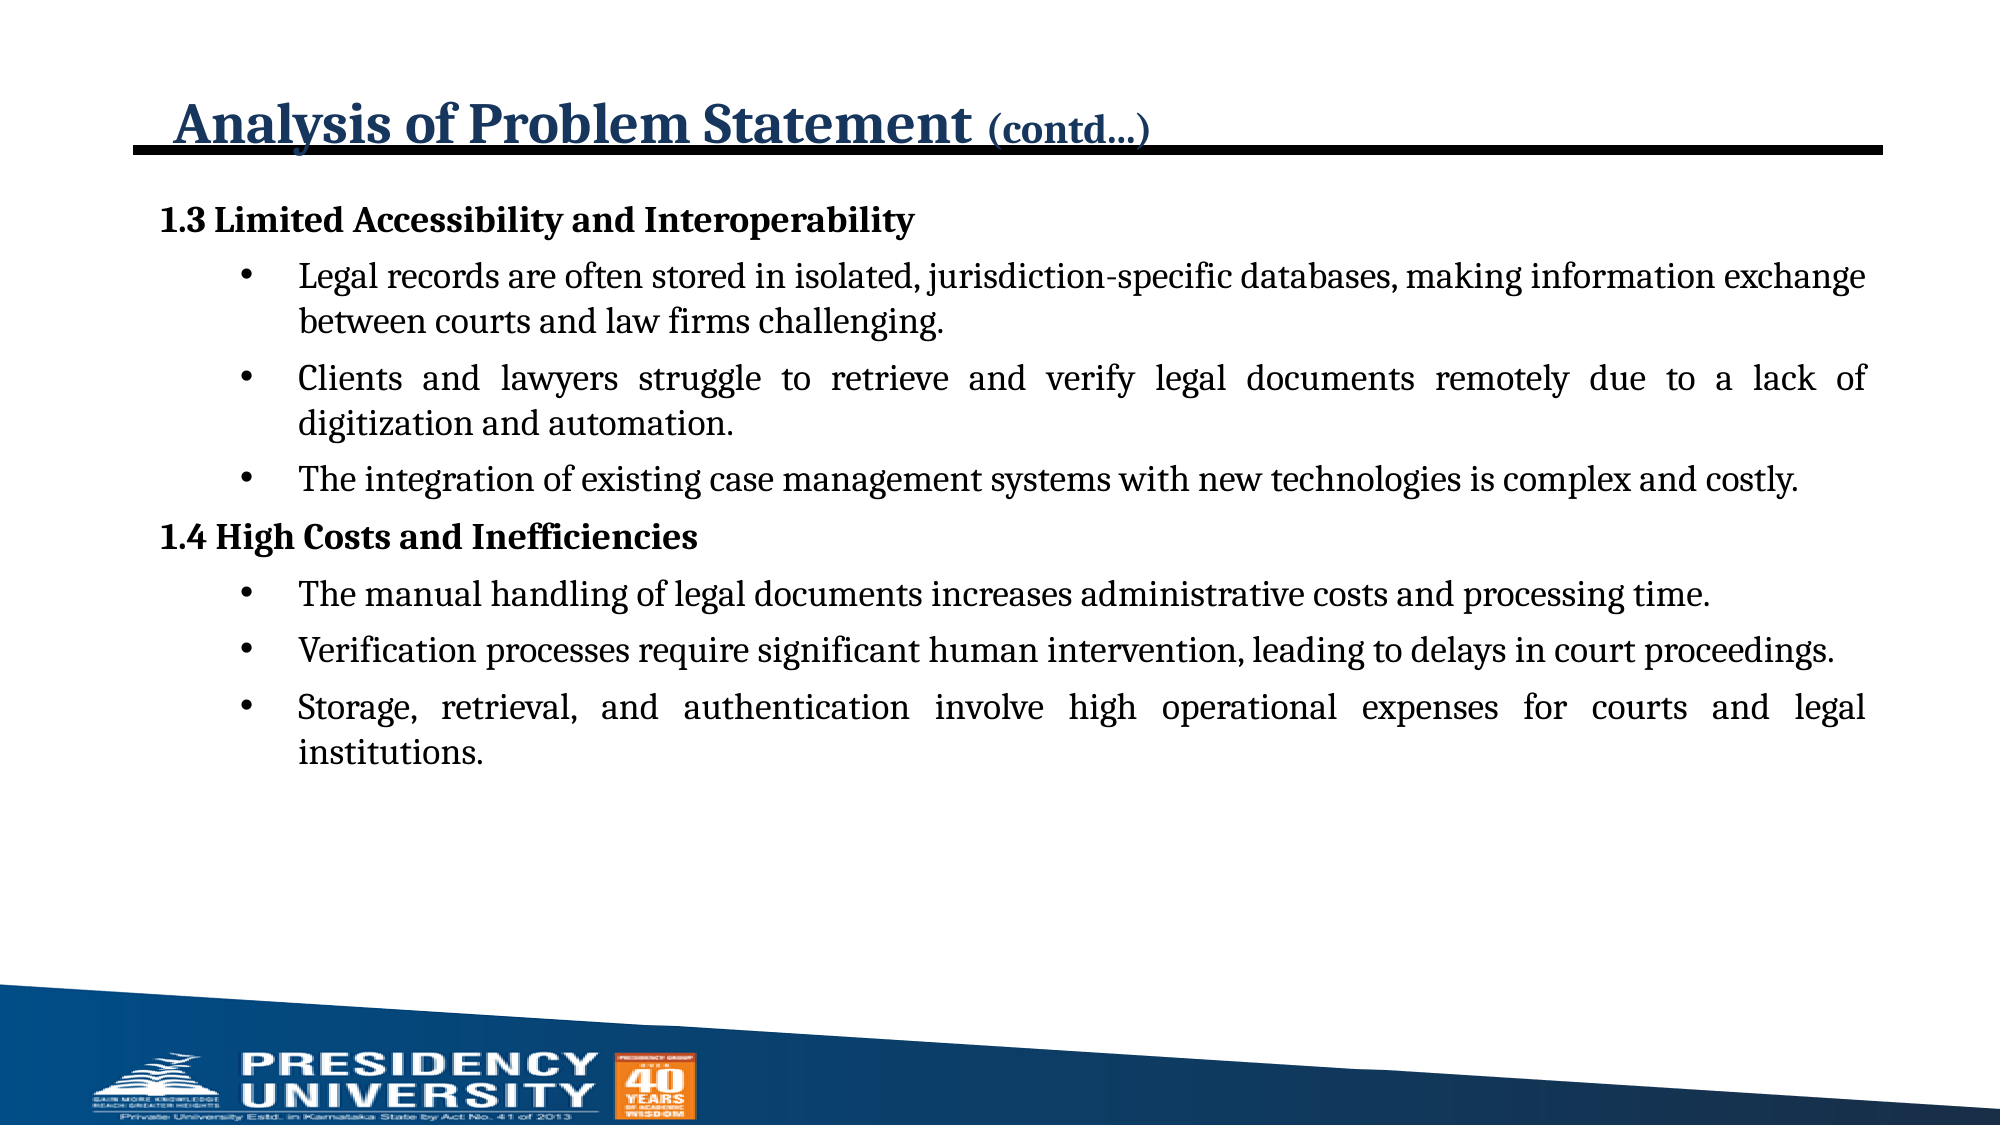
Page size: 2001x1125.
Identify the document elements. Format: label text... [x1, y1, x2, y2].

title Analysis of Problem Statement (contd...) [133, 45, 1884, 125]
picture [0, 982, 2000, 1125]
list 1.3 Limited Accessibility and Interoperability Legal records are often stored in isolated, jurisdiction-specific databases, making information exchange between courts and law firms challenging. Clients and lawyers struggle to retrieve and verify legal documents remotely due to a lack of digitization and automation. The integration of existing case management systems with new technologies is complex and costly. 1.4 High Costs and Inefficiencies The manual handling of legal documents increases administrative costs and processing time. Verification processes require significant human intervention, leading to delays in court proceedings. Storage, retrieval, and authentication involve high operational expenses for courts and legal institutions. [133, 187, 1884, 1000]
